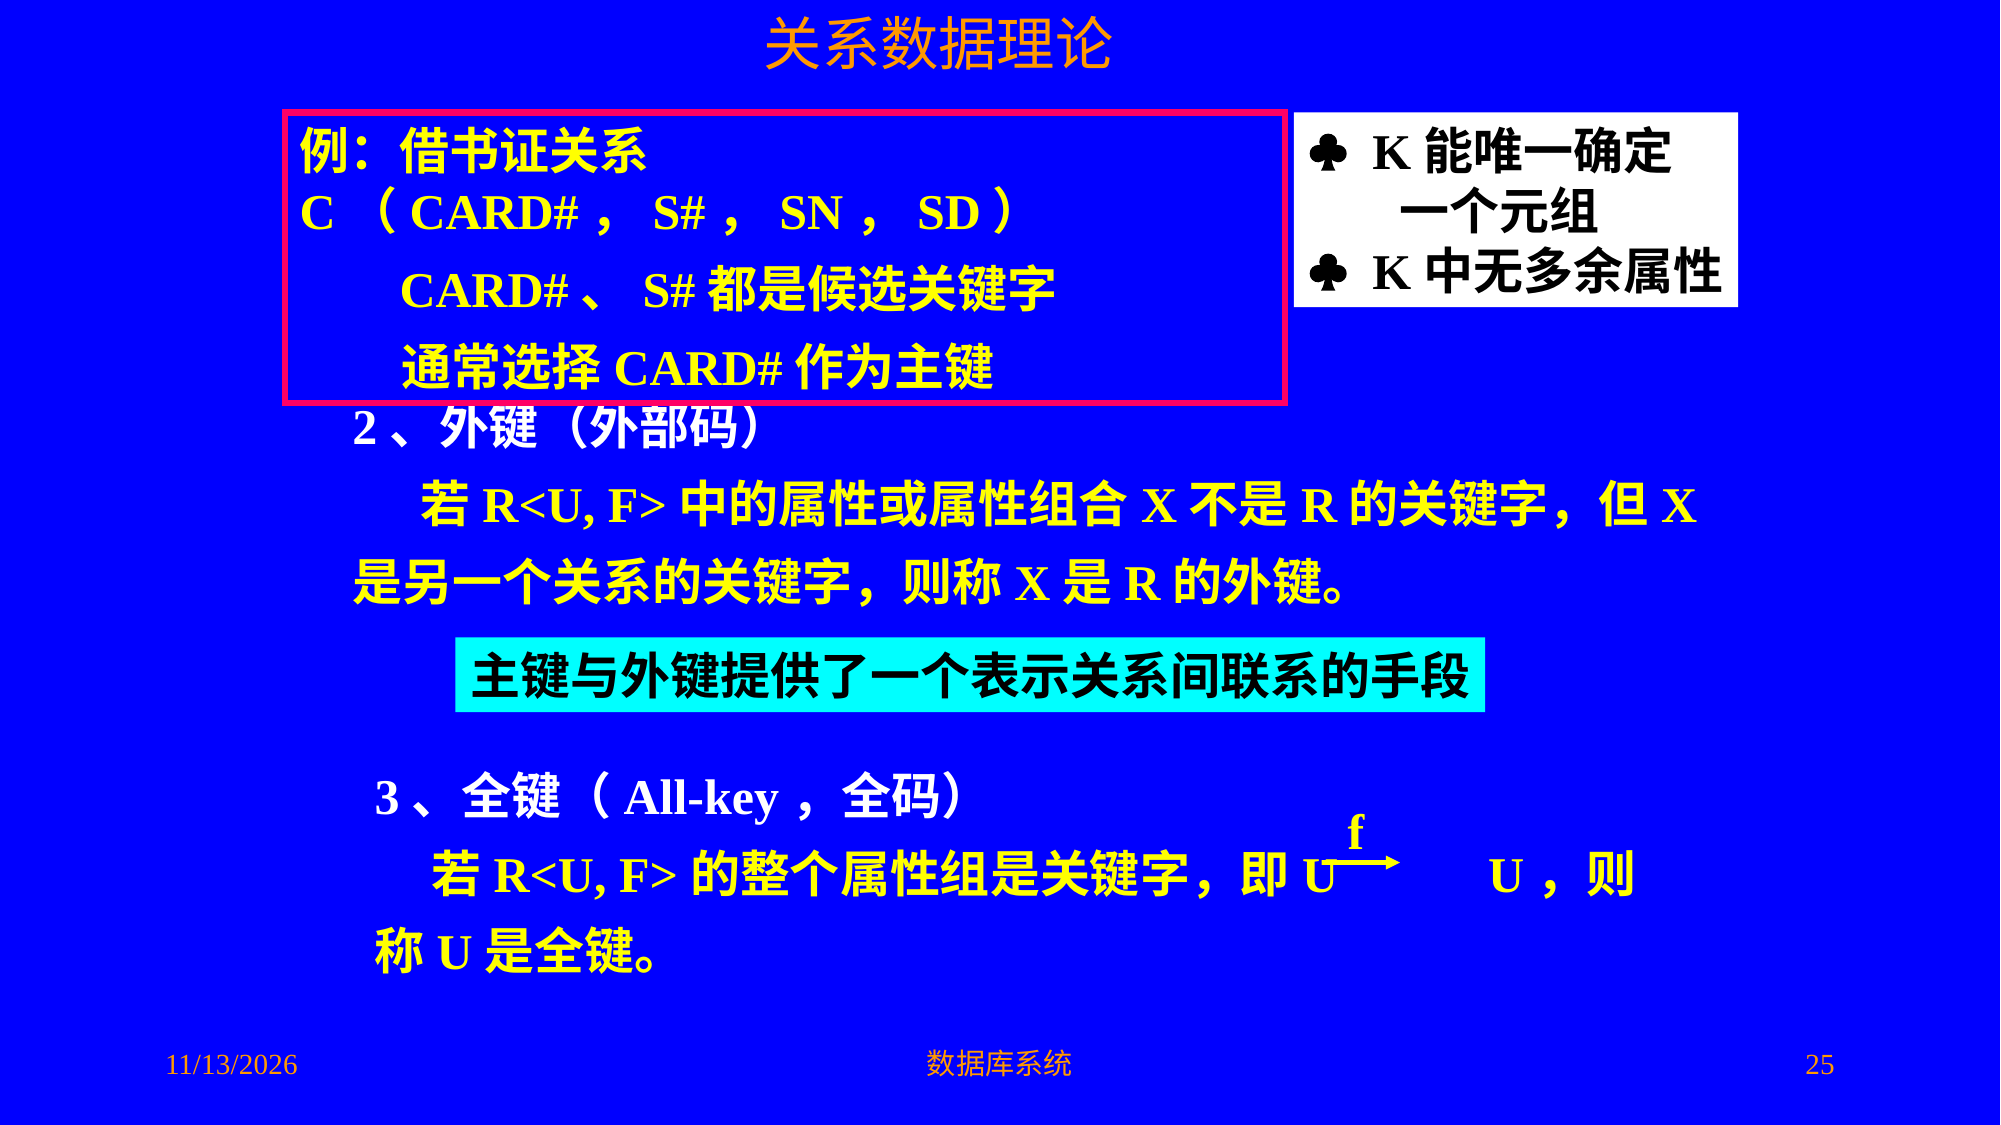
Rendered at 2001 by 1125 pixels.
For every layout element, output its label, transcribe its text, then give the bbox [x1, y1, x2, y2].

text_box 例：借书证关系 C（CARD#，S#，SN，SD） CARD#、S#都是候选关键字 通常选择CARD#作为主键 [284, 112, 1285, 404]
text_box 2、外键（外部码） 若R<U, F>中的属性或属性组合X不是R的关键字，但X是另一个关系的关键字，则称X是R的外键。 [337, 387, 1713, 619]
footer 数据库系统 [683, 1037, 1317, 1100]
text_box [359, 756, 1700, 991]
text_box 主键与外键提供了一个表示关系间联系的手段 [455, 637, 1486, 713]
text_box  K能唯一确定 一个元组  K中无多余属性 [1293, 112, 1739, 308]
slide_number 25 [1433, 1037, 1850, 1100]
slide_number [150, 1037, 567, 1100]
